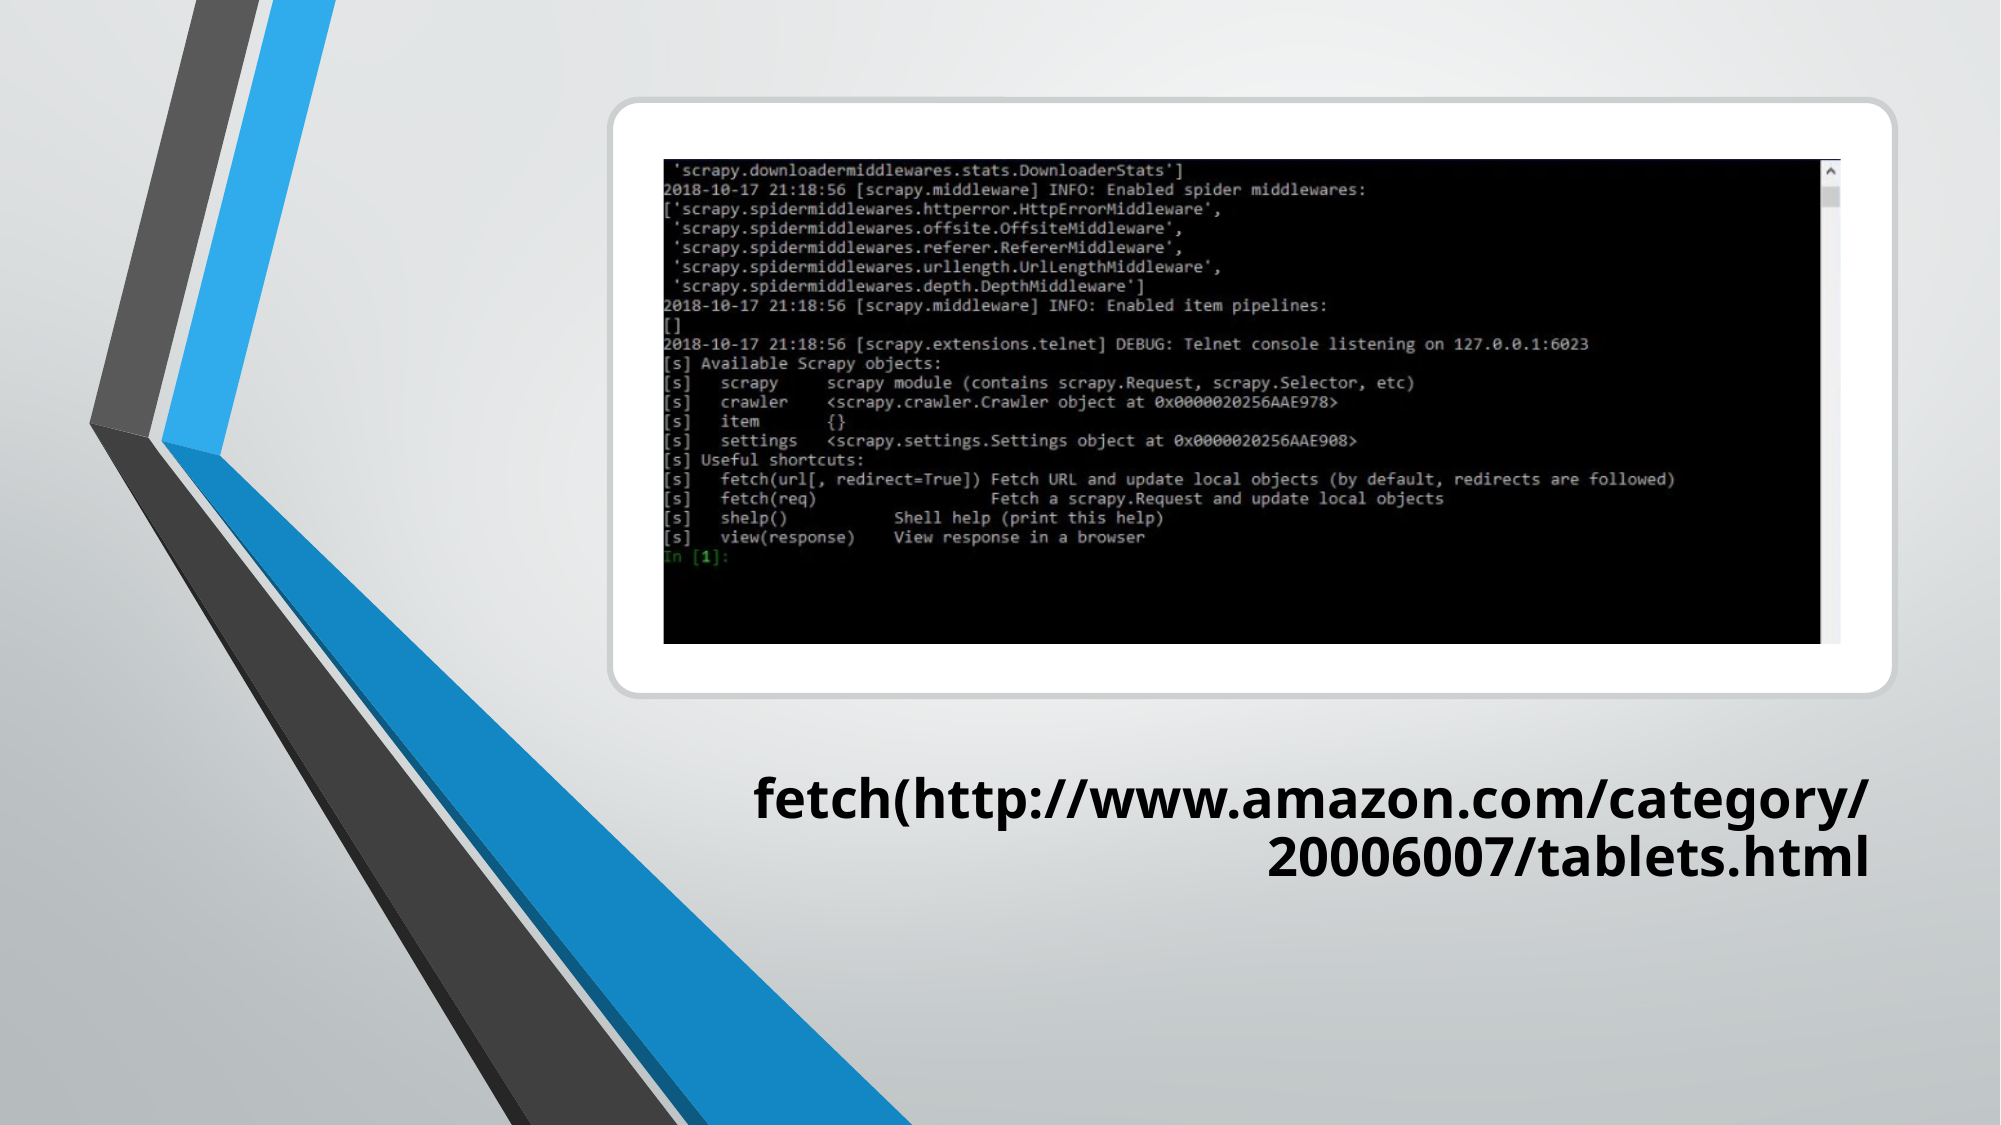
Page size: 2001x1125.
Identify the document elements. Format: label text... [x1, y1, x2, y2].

picture [663, 159, 1841, 644]
text_box fetch(http://www.amazon.com/category/20006007/tablets.html [670, 748, 1887, 896]
text_box [608, 98, 1897, 698]
